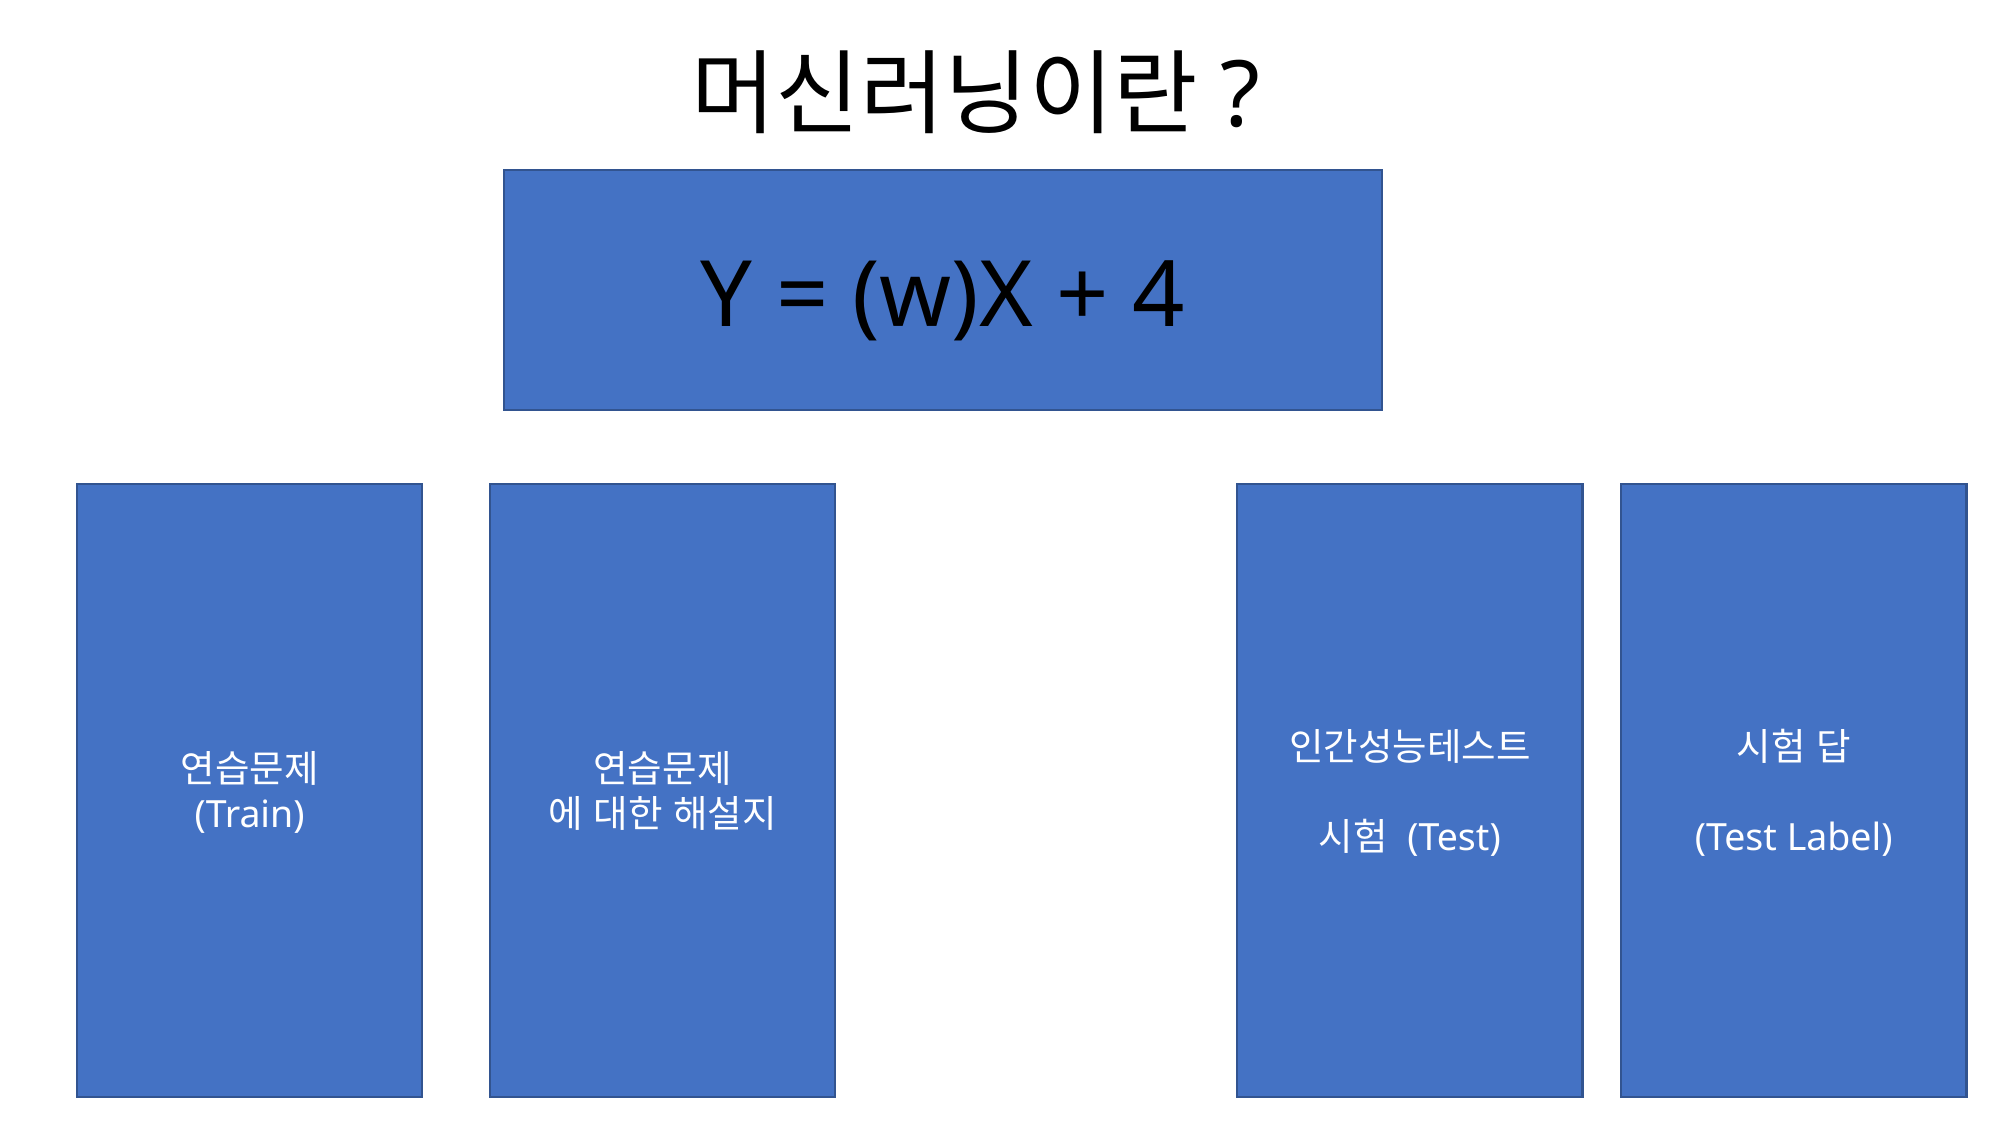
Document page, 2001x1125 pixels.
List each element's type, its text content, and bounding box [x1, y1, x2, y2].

text_box Y = (w)X + 4 [590, 227, 1296, 352]
text_box 시험 답 (Test Label) [1620, 483, 1968, 1098]
text_box 연습문제 (Train) [76, 483, 423, 1098]
text_box 인간성능테스트 시험 (Test) [1236, 483, 1584, 1098]
text_box 연습문제 에 대한 해설지 [489, 483, 836, 1098]
text_box 머신러닝이란? [193, 27, 1758, 153]
text_box [503, 169, 1383, 411]
